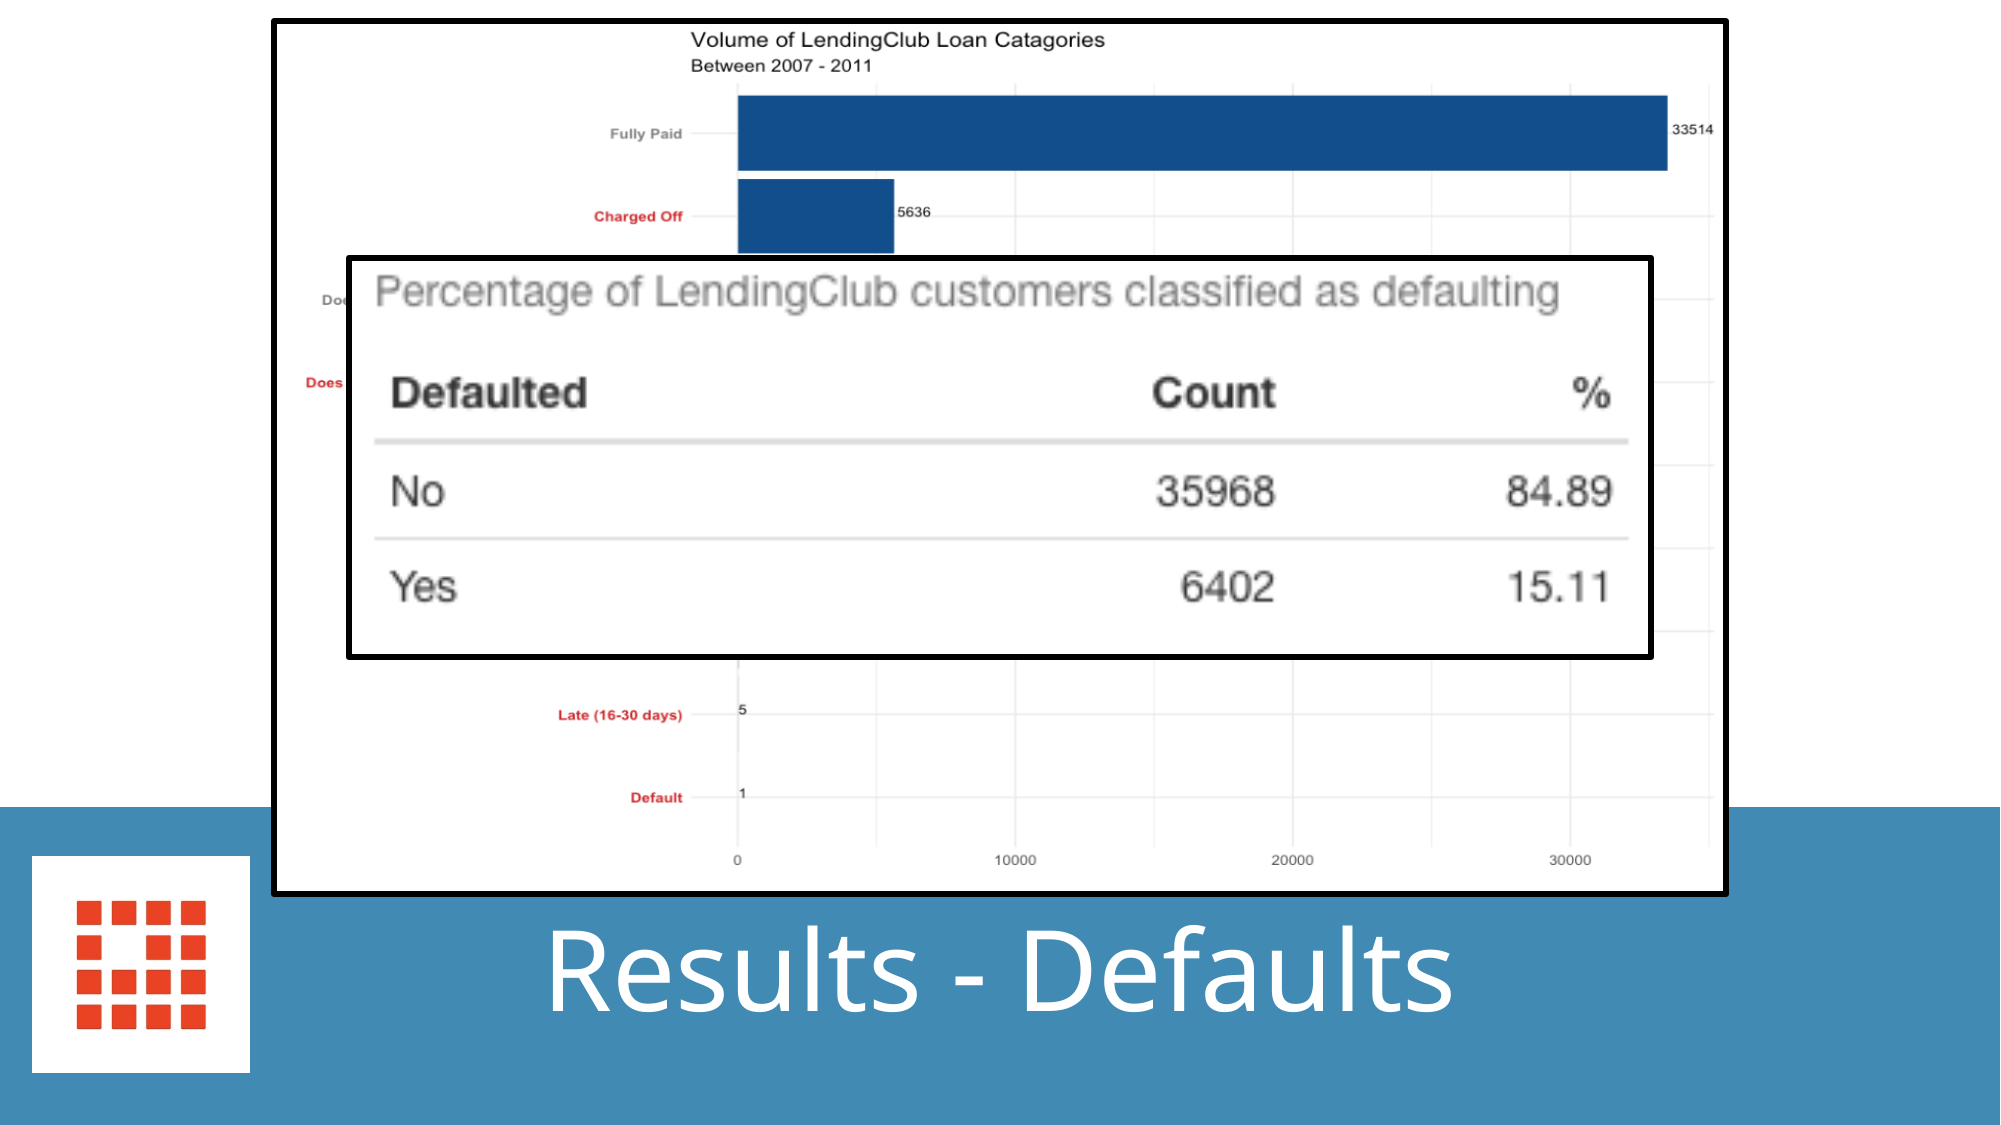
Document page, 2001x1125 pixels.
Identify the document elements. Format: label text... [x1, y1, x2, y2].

picture [32, 856, 250, 1073]
subtitle Results - Defaults [442, 897, 1558, 1064]
text_box [0, 0, 2000, 808]
picture [277, 24, 1723, 891]
